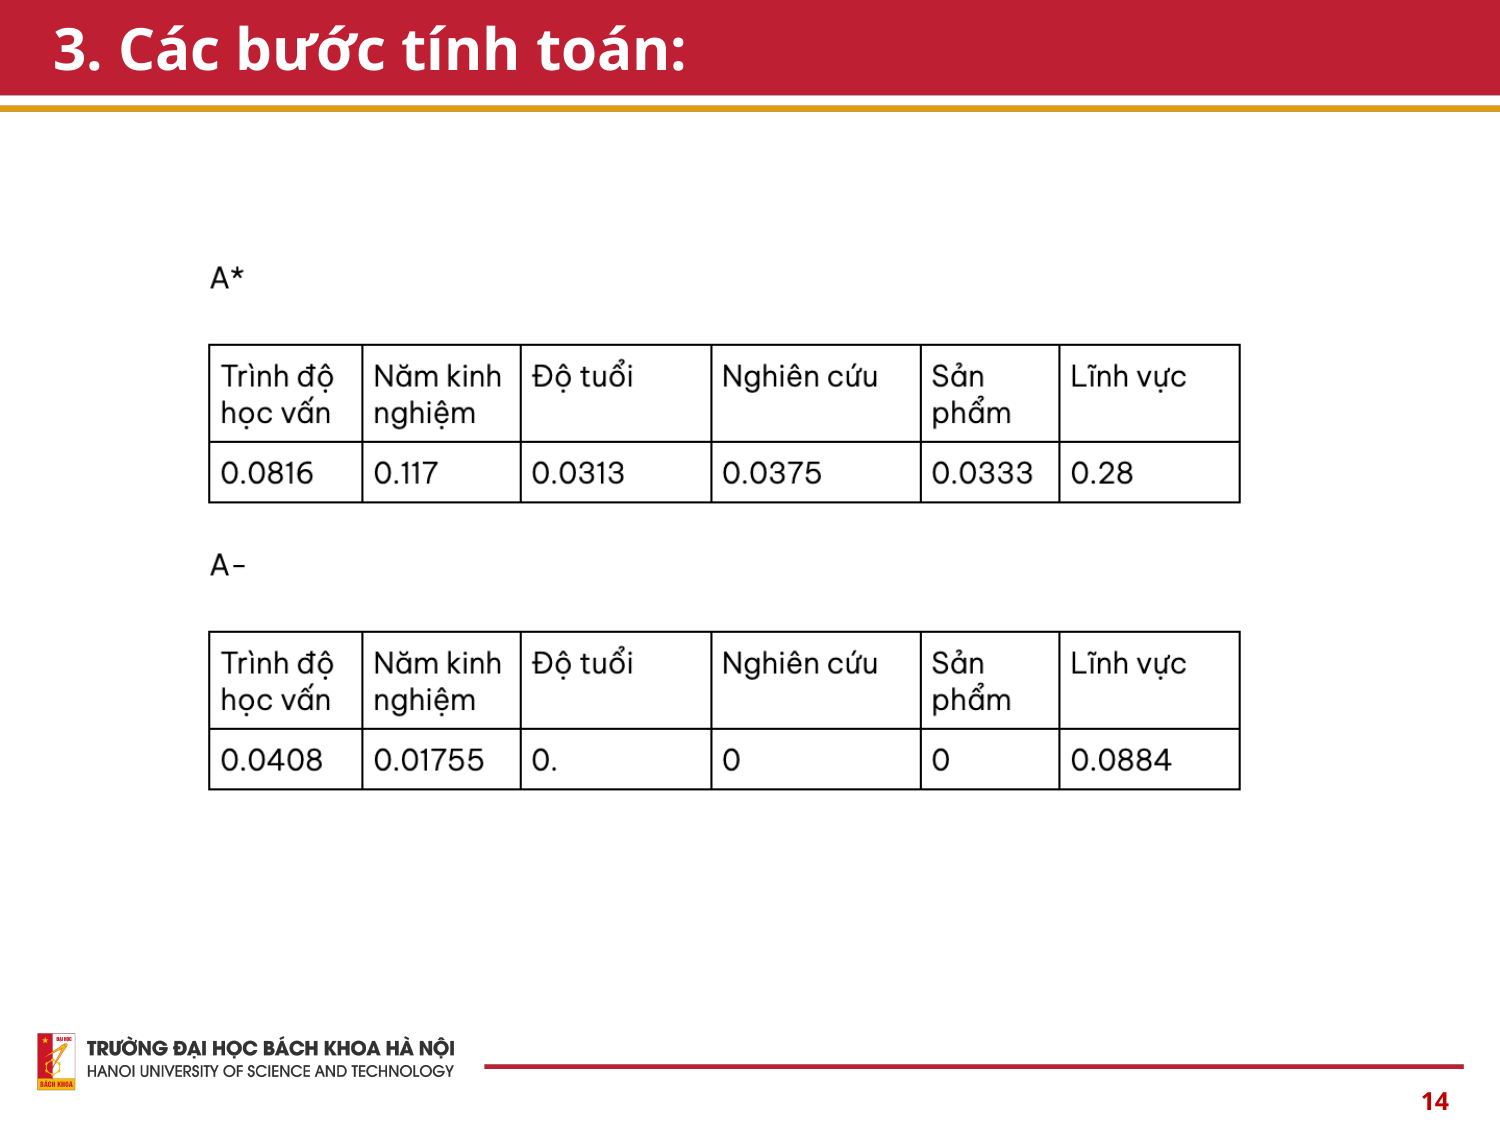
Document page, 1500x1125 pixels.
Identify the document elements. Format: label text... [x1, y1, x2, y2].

slide_number 14 [1126, 1078, 1464, 1125]
picture [0, 0, 1500, 1125]
title 3. Các bước tính toán: [38, 12, 1462, 87]
